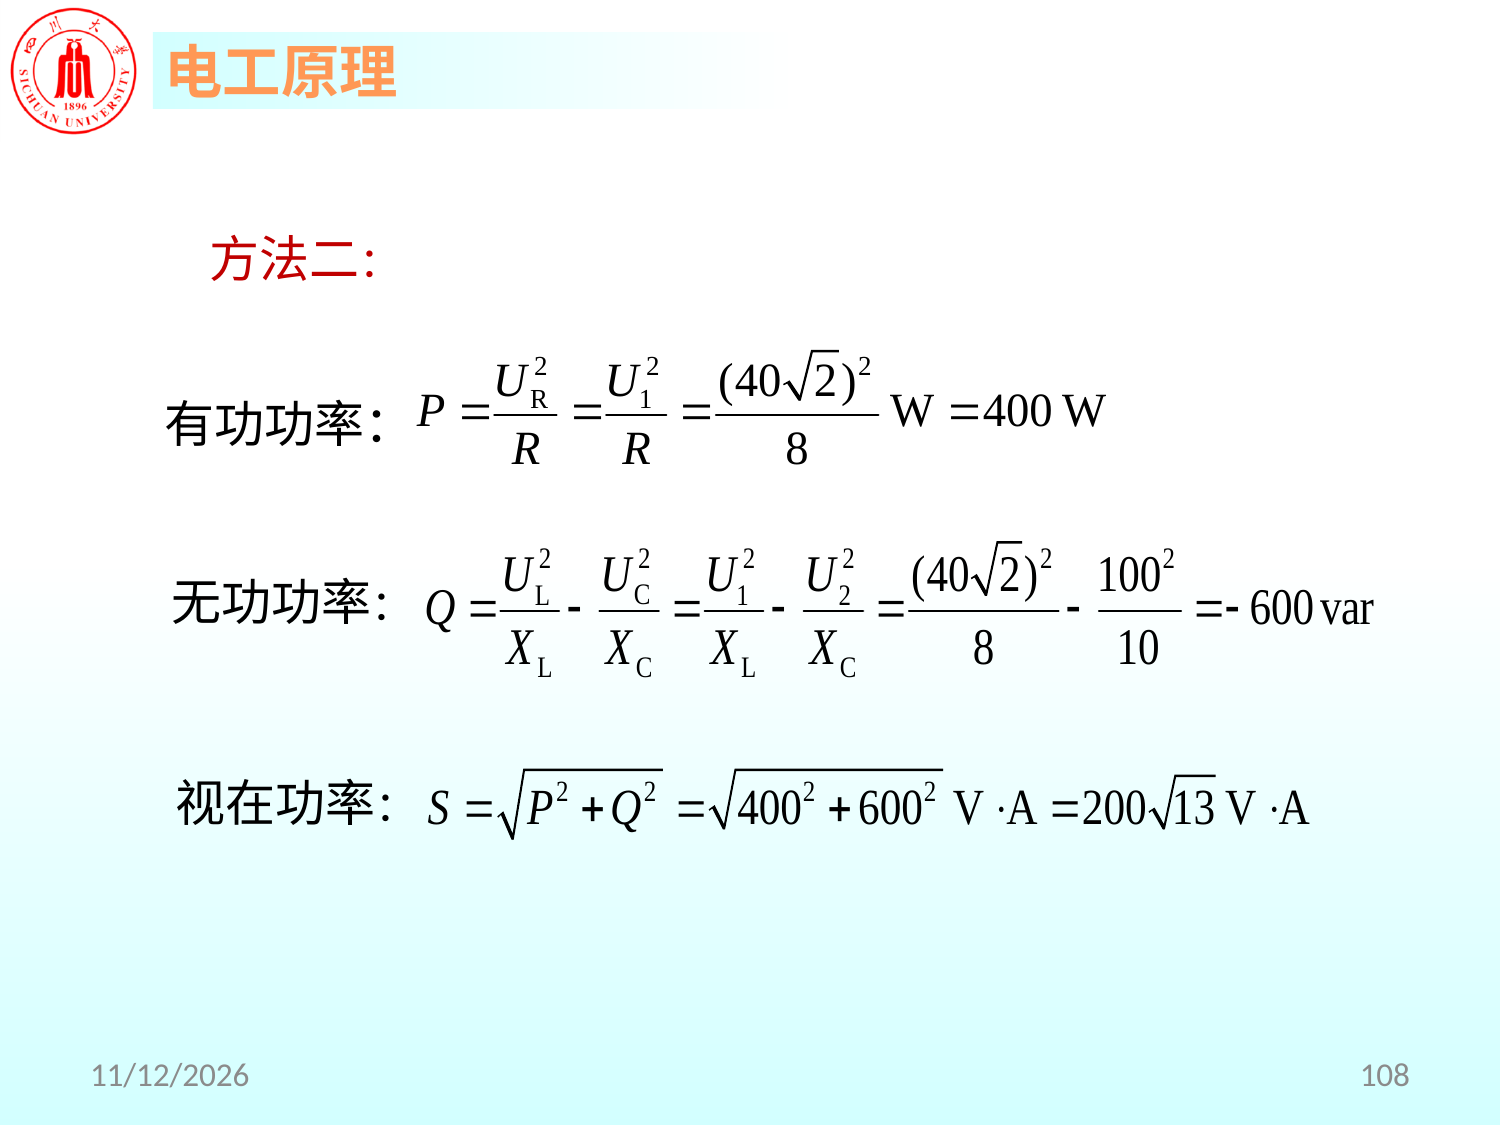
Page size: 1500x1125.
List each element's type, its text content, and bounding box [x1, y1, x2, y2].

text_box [151, 529, 1388, 693]
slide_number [75, 1042, 425, 1103]
text_box 方法二： [194, 219, 1170, 295]
picture [0, 0, 150, 142]
slide_number 108 [1074, 1042, 1425, 1103]
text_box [159, 756, 1319, 851]
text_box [149, 339, 1118, 475]
